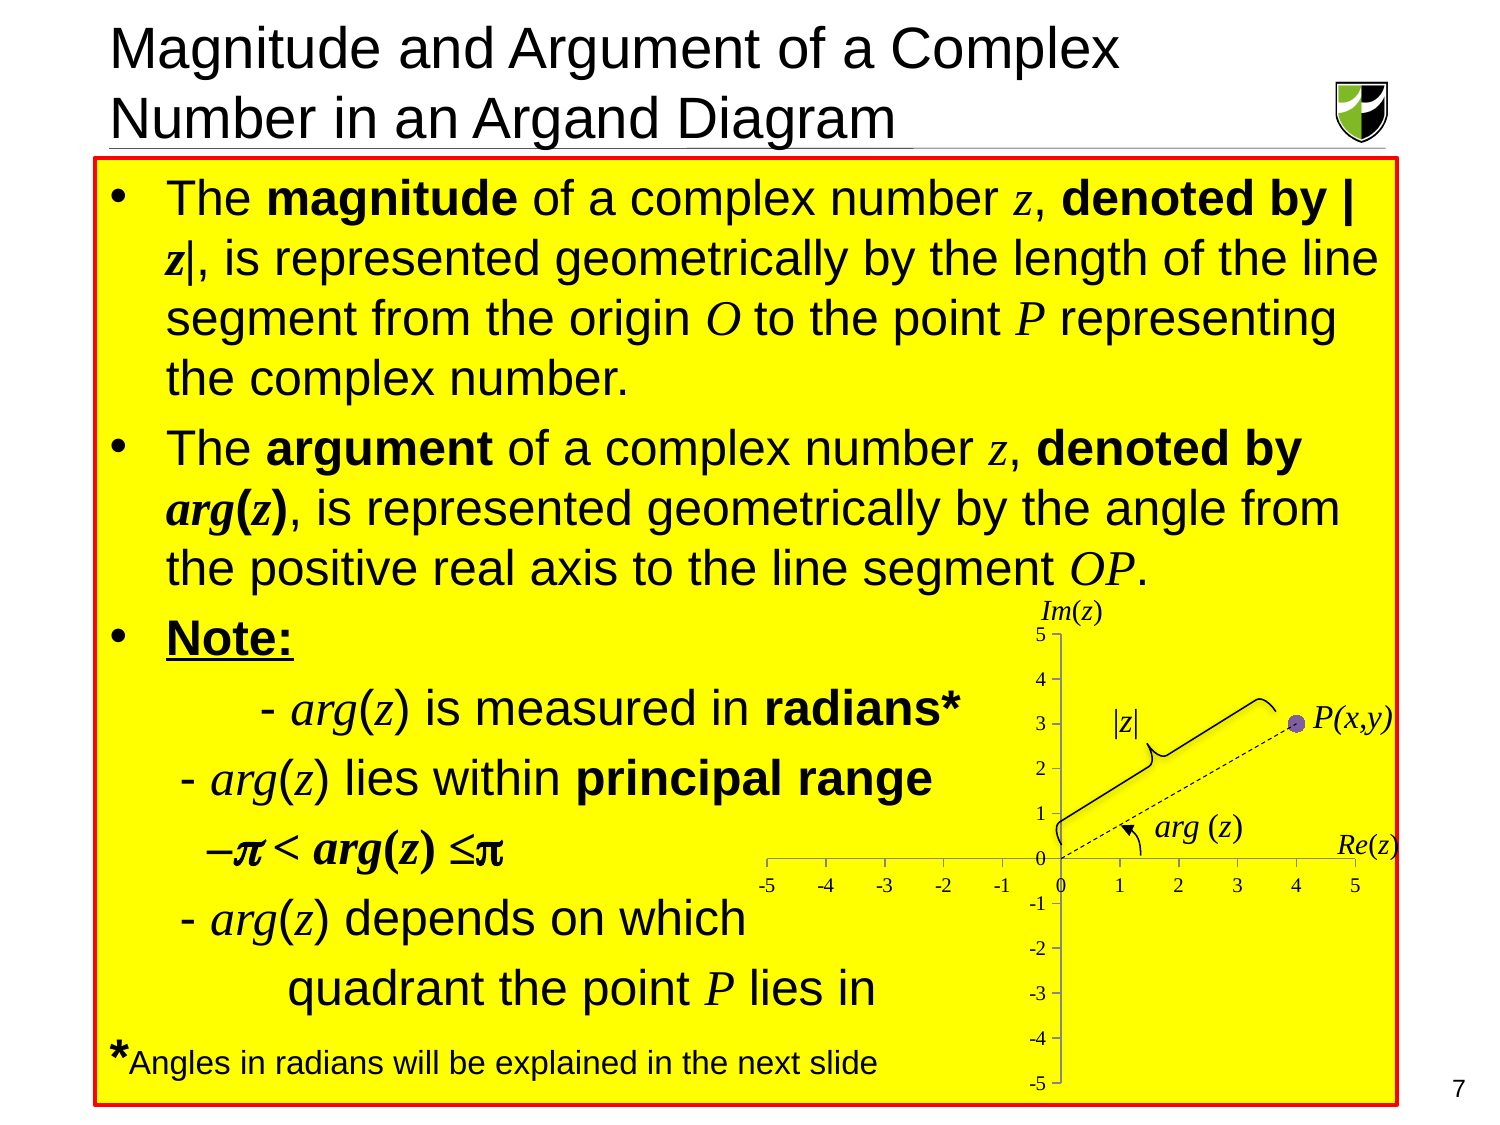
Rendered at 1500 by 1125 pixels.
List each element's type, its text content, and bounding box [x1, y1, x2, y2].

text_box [745, 583, 1474, 1105]
picture [1353, 75, 1393, 143]
slide_number 7 [1437, 1065, 1500, 1125]
list The magnitude of a complex number z, denoted by |z|, is represented geometrically by the length of the line segment from the origin O to the point P representing the complex number. The argument of a complex number z, denoted by arg(z), is represented geometrically by the angle from the positive real axis to the line segment OP. Note: - arg(z) is measured in radians* - arg(z) lies within principal range – < arg(z) ≤ - arg(z) depends on which quadrant the point P lies in *Angles in radians will be explained in the next slide [94, 157, 1397, 1105]
title Magnitude and Argument of a Complex Number in an Argand Diagram [94, 2, 1353, 178]
